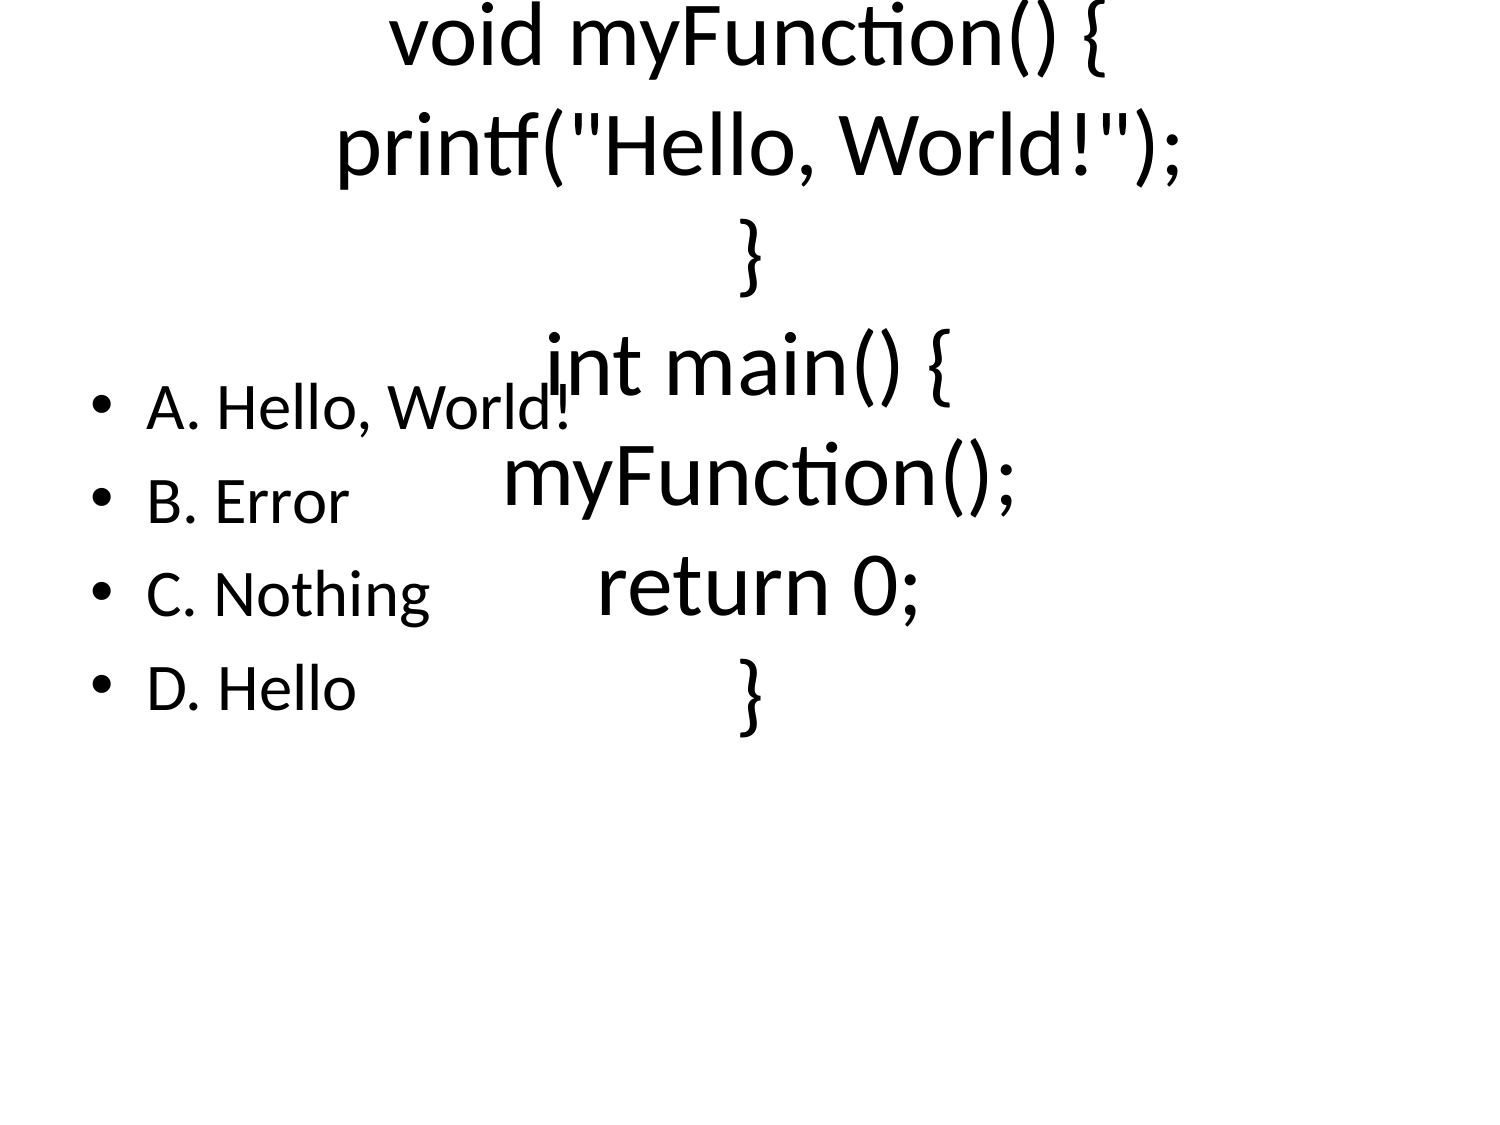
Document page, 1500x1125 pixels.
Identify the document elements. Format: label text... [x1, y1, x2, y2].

list A. Hello, World! B. Error C. Nothing D. Hello [75, 262, 1425, 1005]
title Q8: What is the output of the following code? c #include <stdio.h> void myFunction() { printf("Hello, World!"); } int main() { myFunction(); return 0; } [75, 45, 1425, 233]
